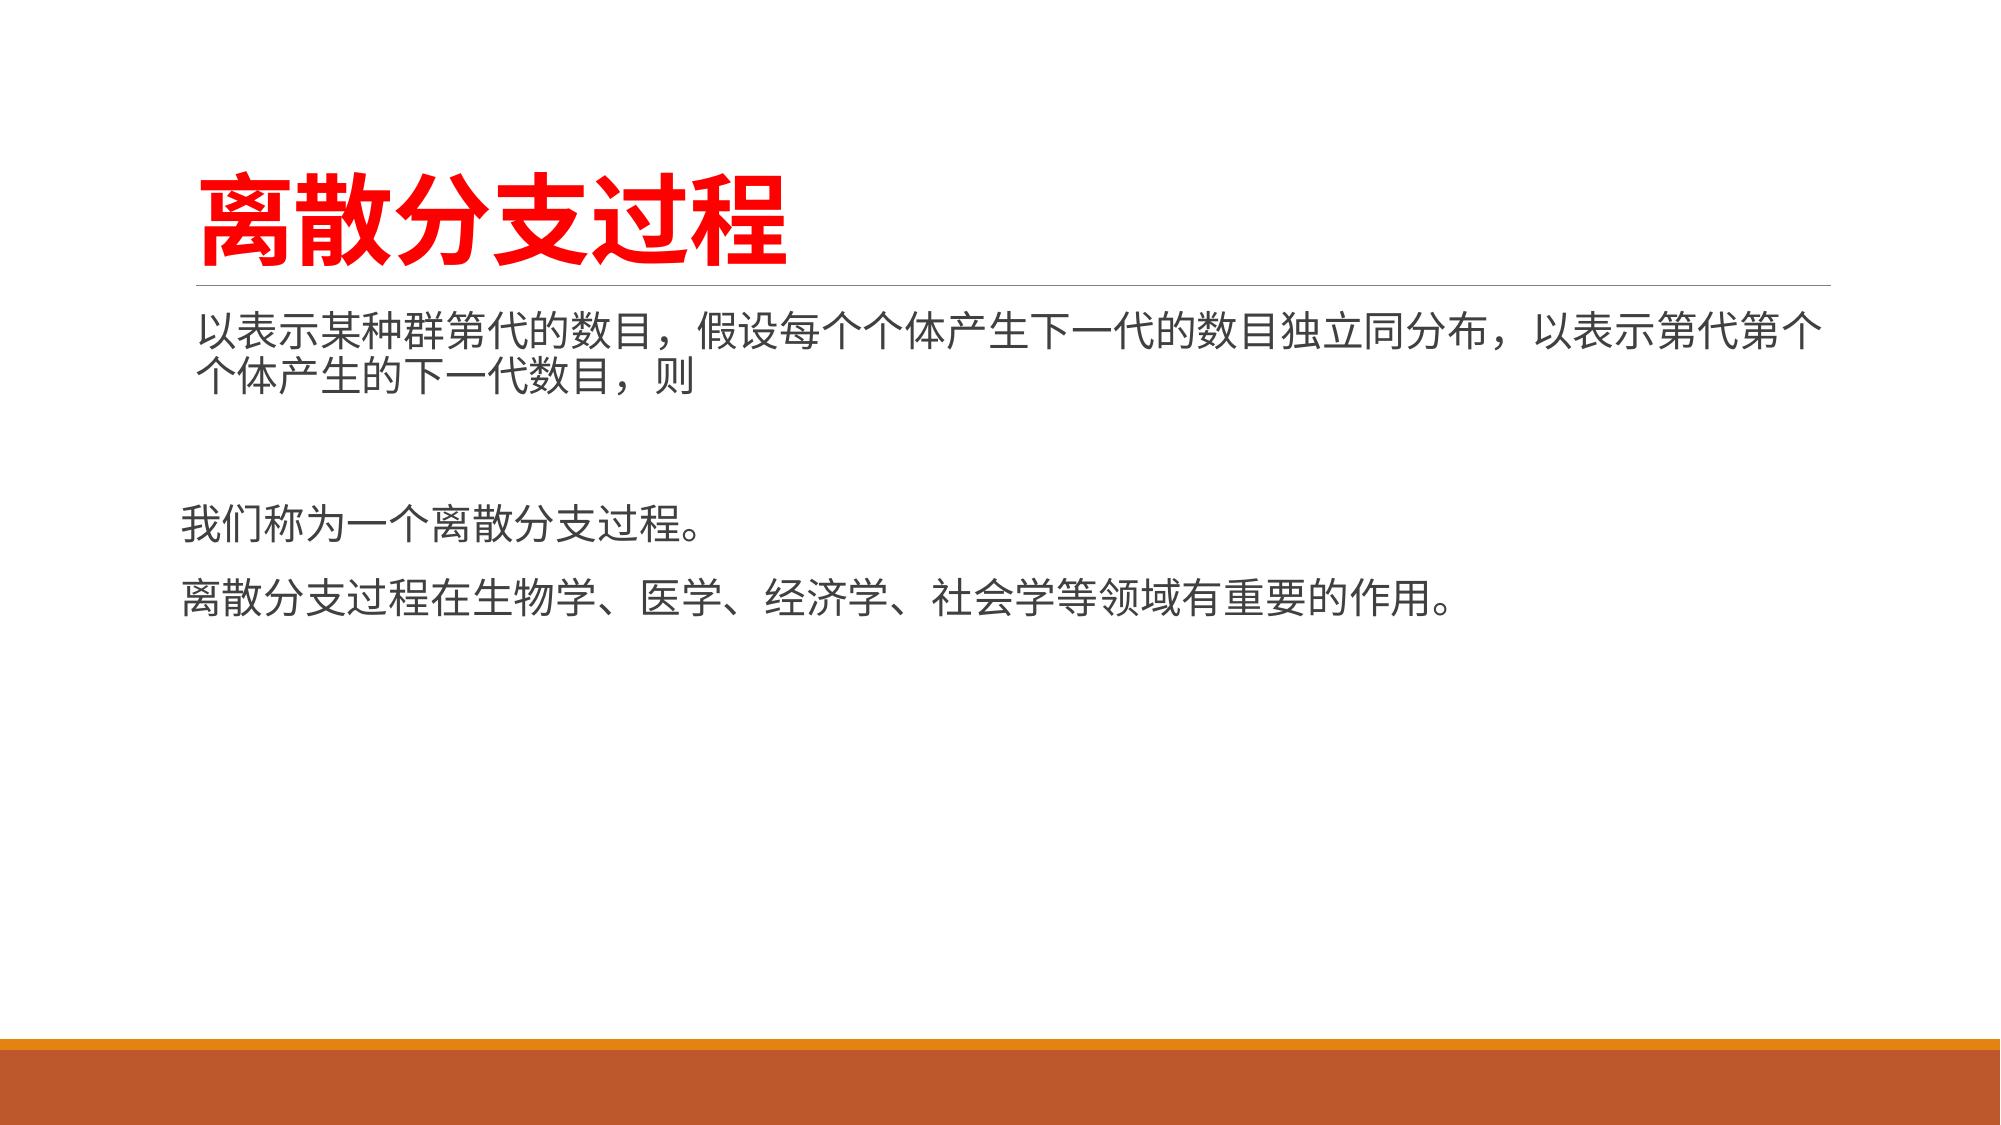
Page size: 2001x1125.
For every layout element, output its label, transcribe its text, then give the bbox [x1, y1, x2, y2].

title 离散分支过程 [180, 47, 1830, 285]
